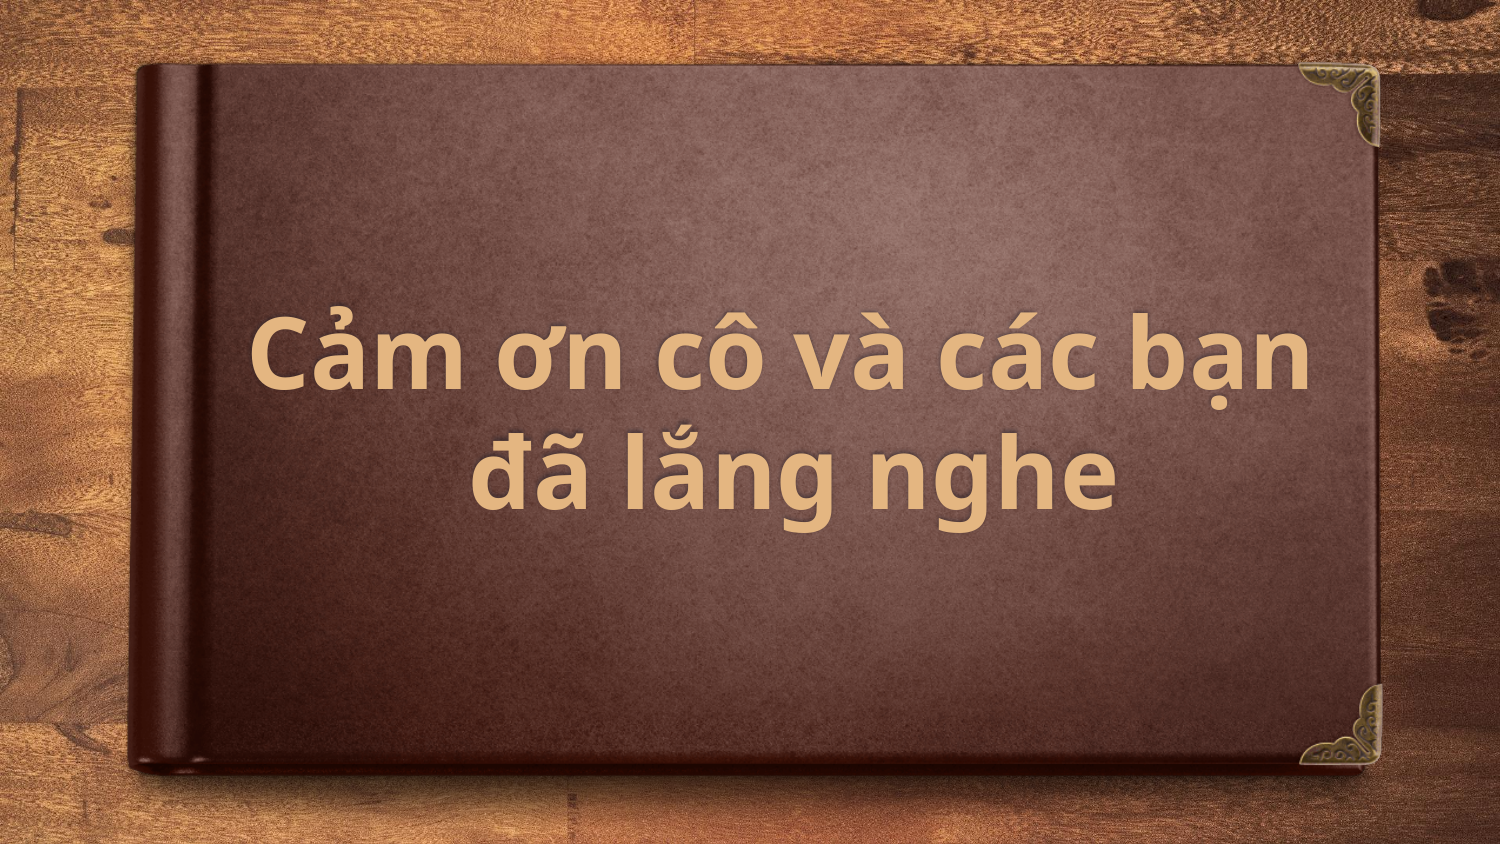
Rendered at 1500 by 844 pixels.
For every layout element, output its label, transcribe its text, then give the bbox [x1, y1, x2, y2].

picture [0, 0, 1500, 844]
title Cảm ơn cô và các bạn đã lắng nghe [219, 314, 1344, 505]
